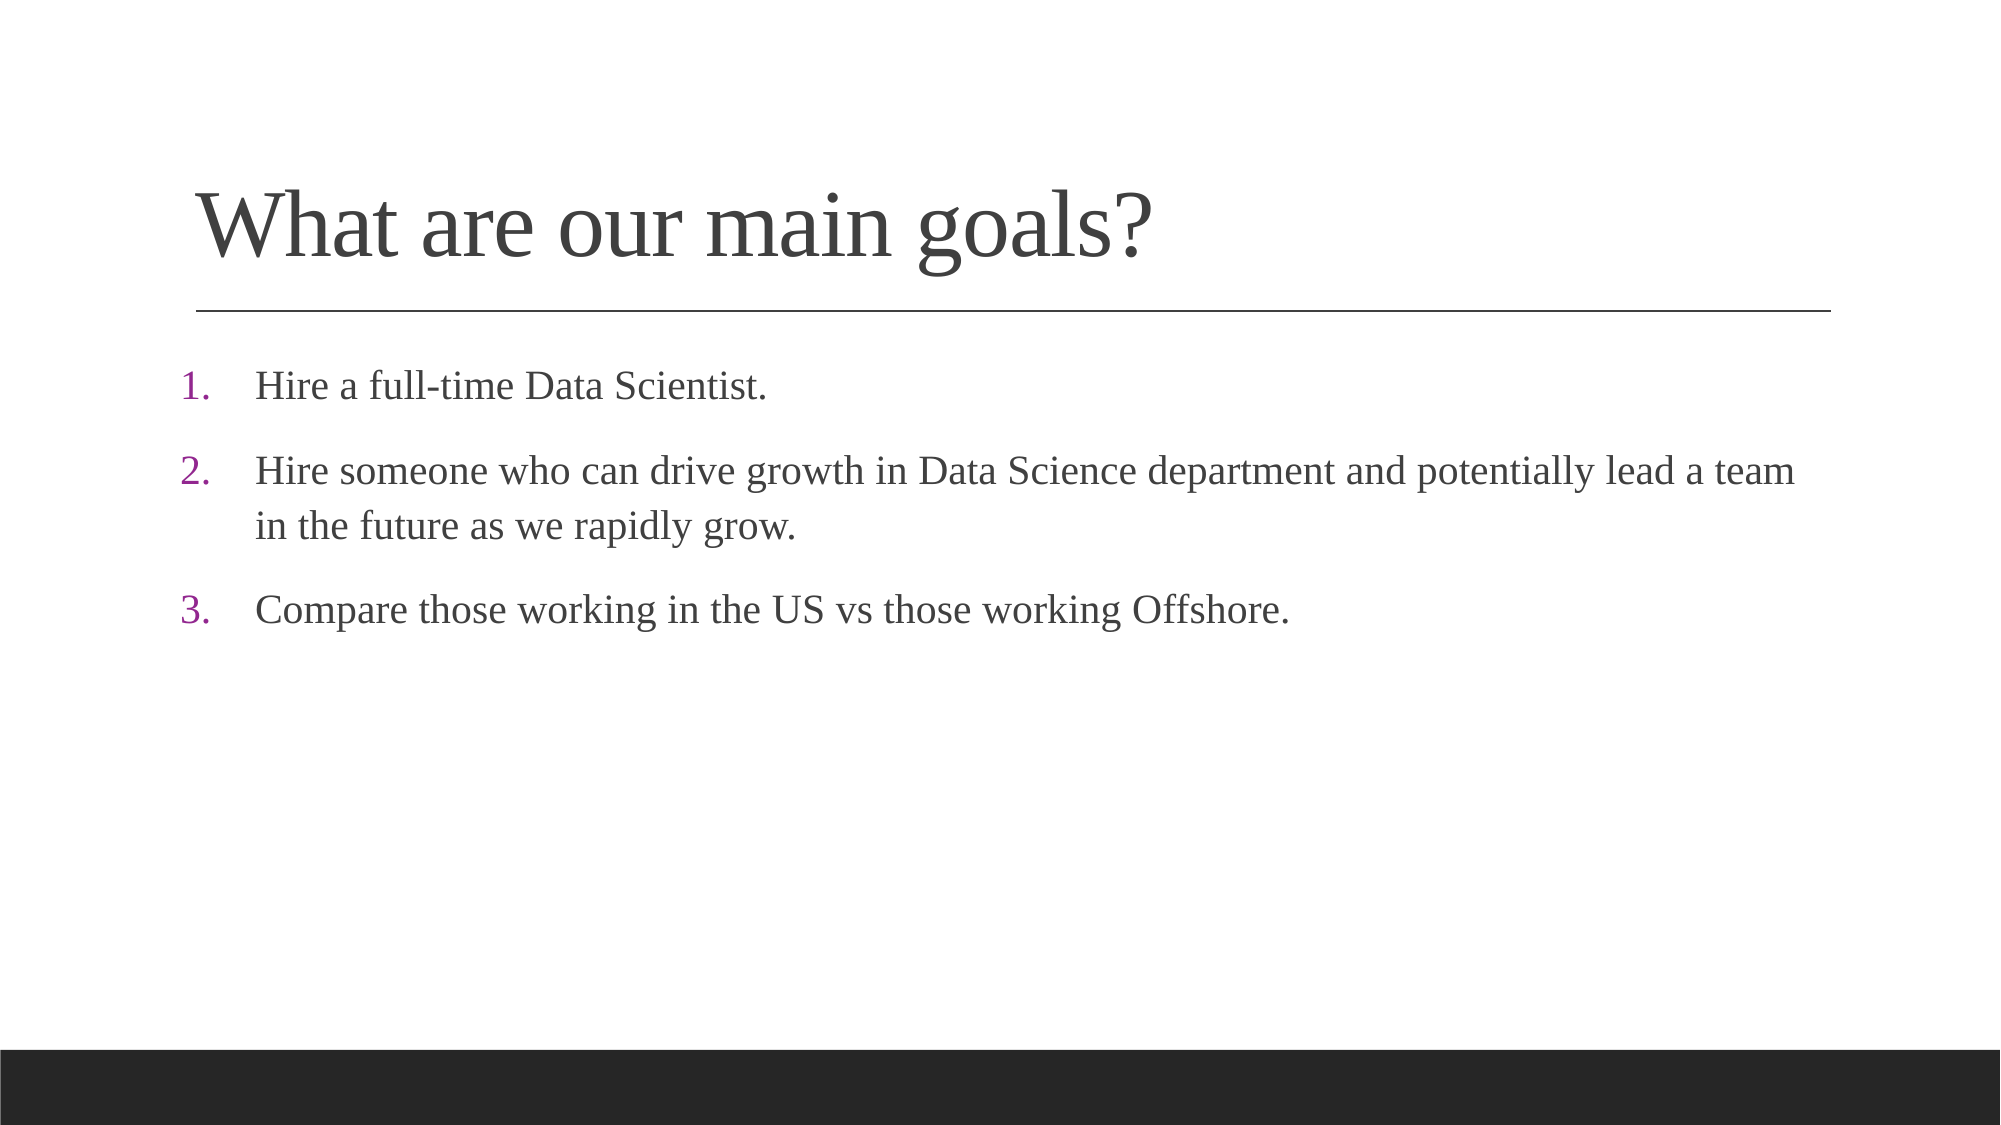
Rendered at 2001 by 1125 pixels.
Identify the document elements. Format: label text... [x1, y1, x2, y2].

title What are our main goals? [180, 47, 1830, 285]
list Hire a full-time Data Scientist. Hire someone who can drive growth in Data Science department and potentially lead a team in the future as we rapidly grow. Compare those working in the US vs those working Offshore. [180, 345, 1830, 963]
